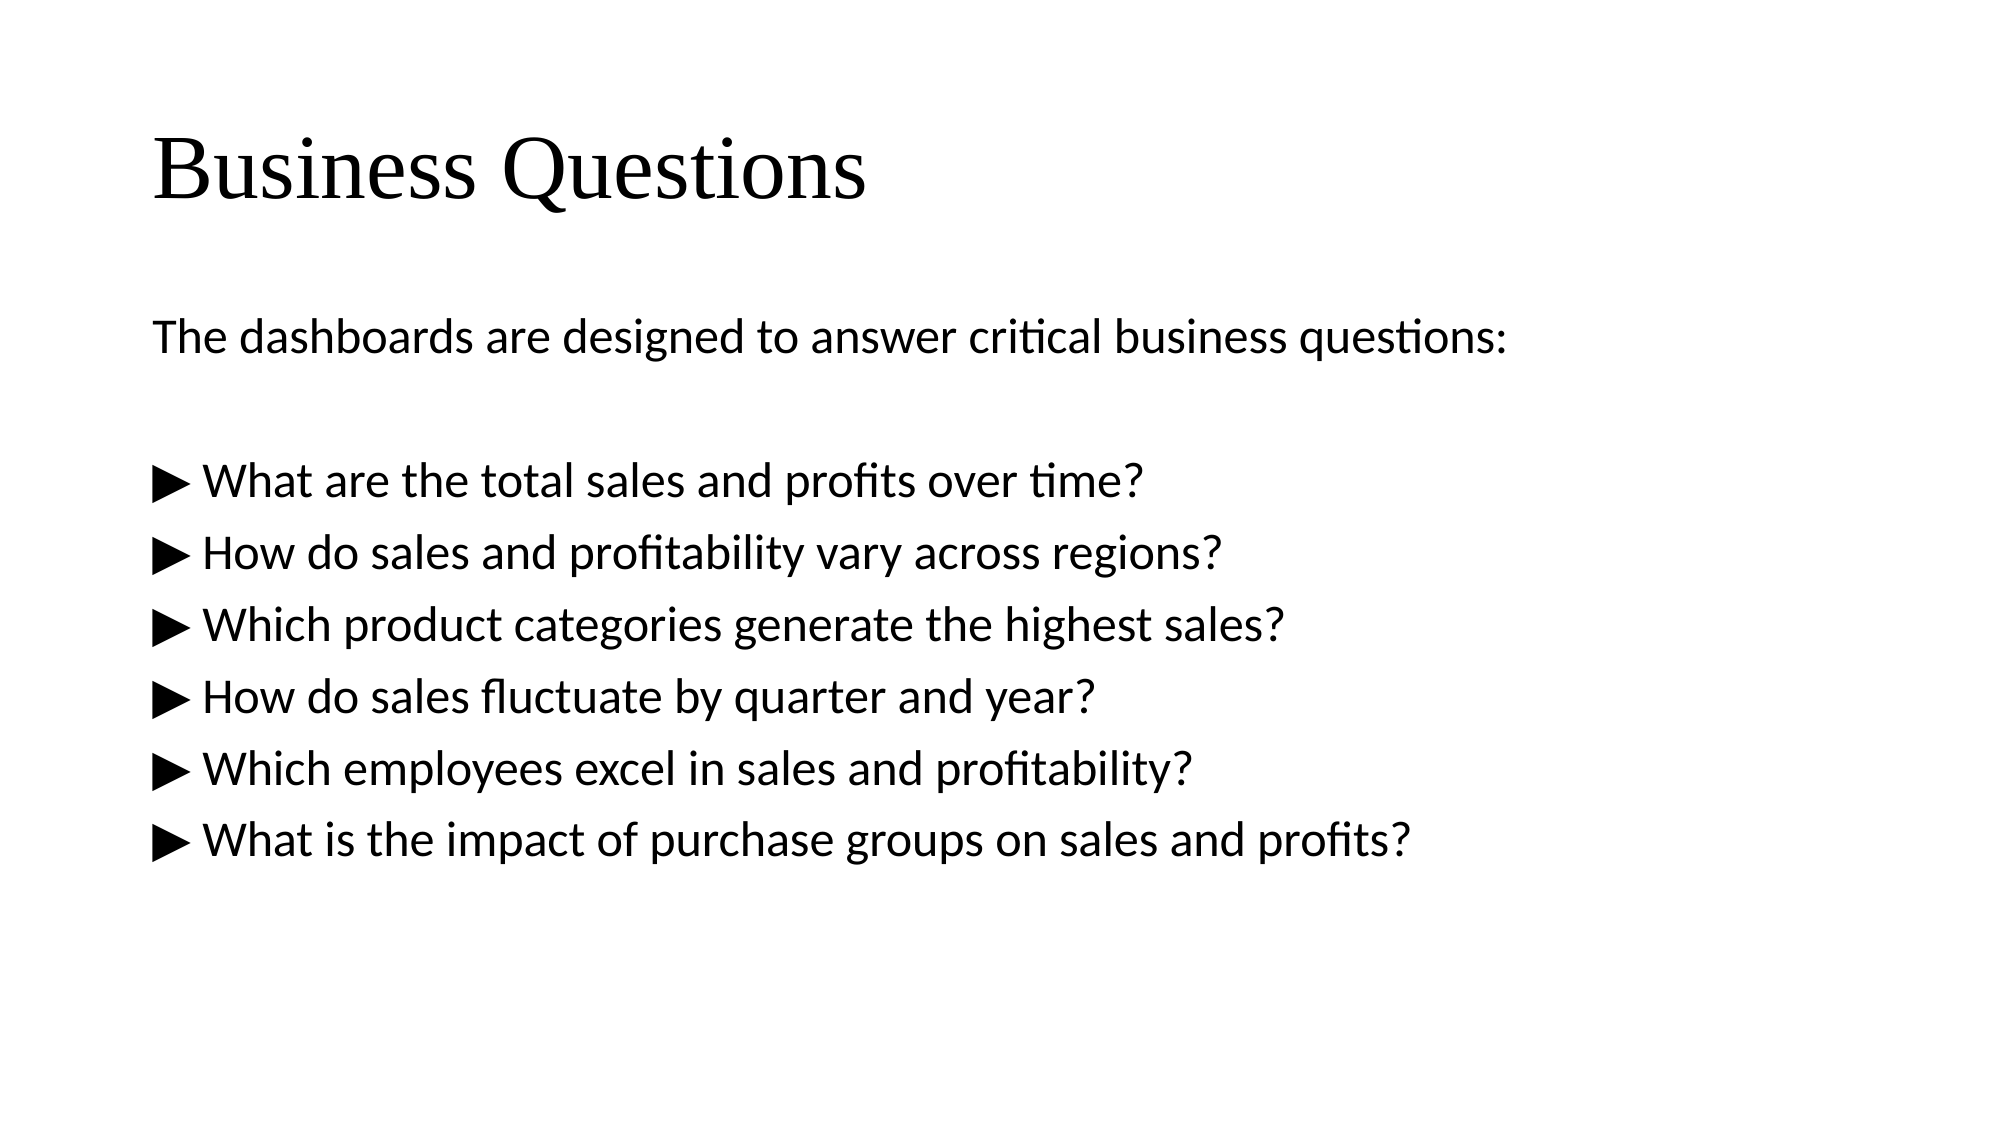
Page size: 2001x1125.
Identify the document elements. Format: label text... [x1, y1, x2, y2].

title Business Questions [137, 59, 1863, 278]
list The dashboards are designed to answer critical business questions: ▶ What are the total sales and profits over time? ▶ How do sales and profitability vary across regions? ▶ Which product categories generate the highest sales? ▶ How do sales fluctuate by quarter and year? ▶ Which employees excel in sales and profitability? ▶ What is the impact of purchase groups on sales and profits? [137, 303, 1815, 881]
